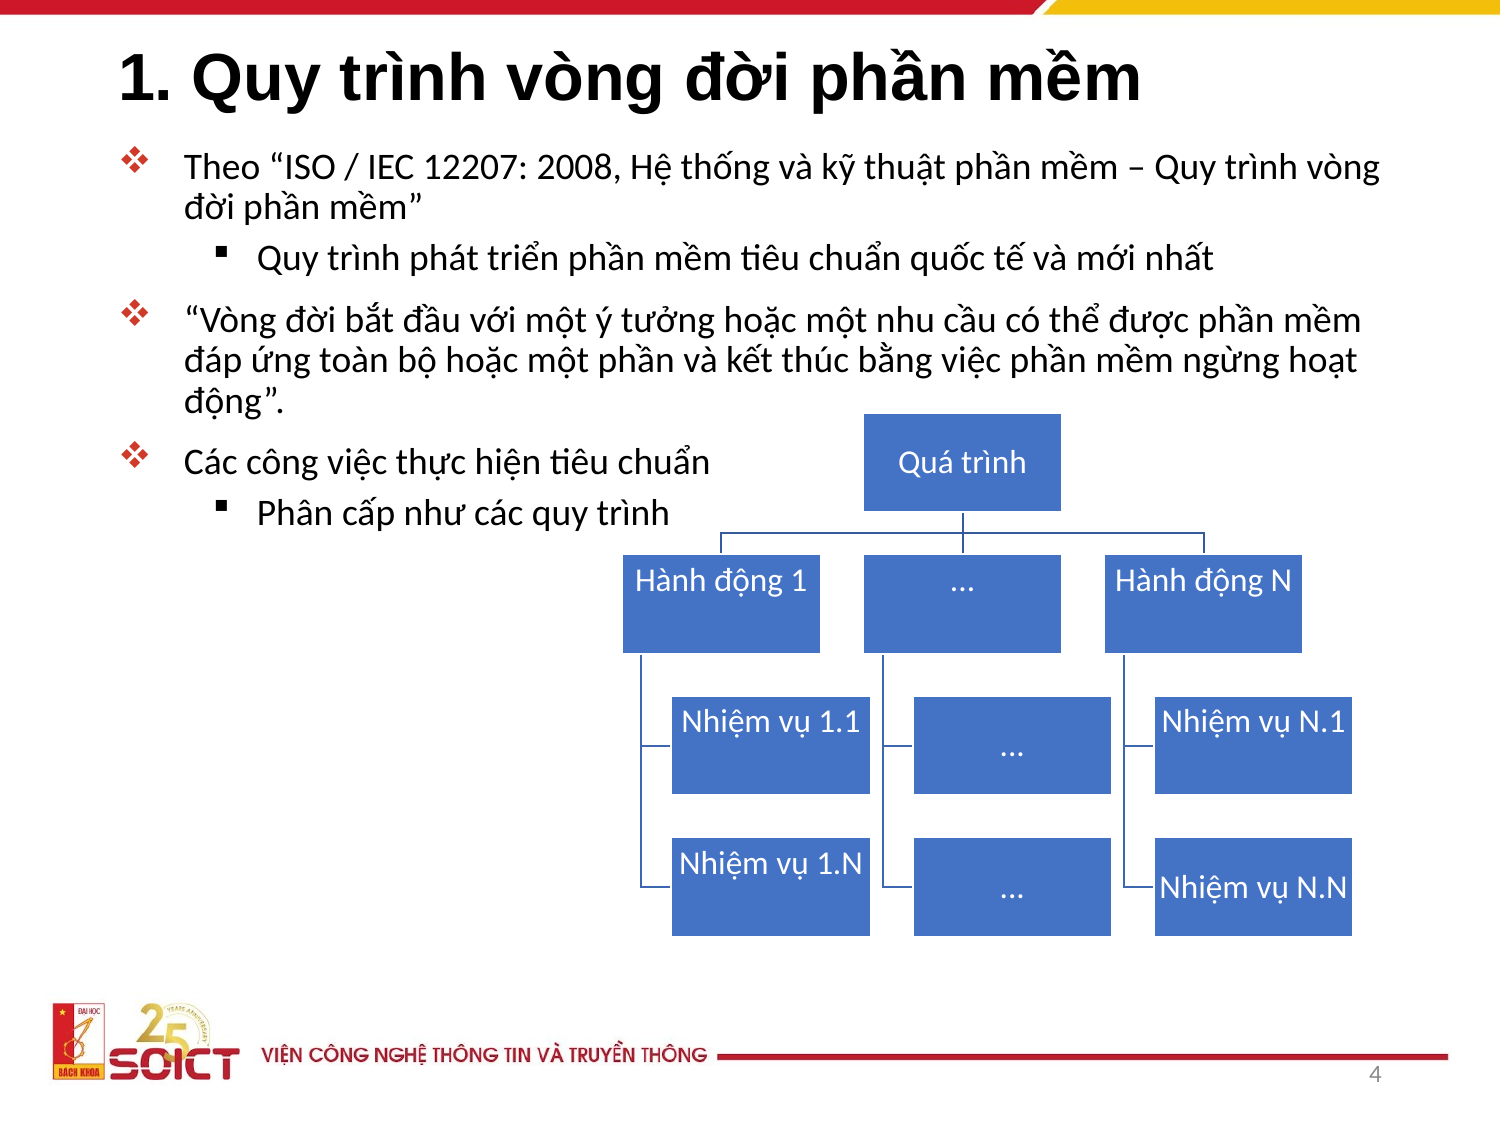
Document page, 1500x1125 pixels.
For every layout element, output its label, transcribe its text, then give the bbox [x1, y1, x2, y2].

list Theo “ISO / IEC 12207: 2008, Hệ thống và kỹ thuật phần mềm – Quy trình vòng đời phần mềm” Quy trình phát triển phần mềm tiêu chuẩn quốc tế và mới nhất “Vòng đời bắt đầu với một ý tưởng hoặc một nhu cầu có thể được phần mềm đáp ứng toàn bộ hoặc một phần và kết thúc bằng việc phần mềm ngừng hoạt động”. Các công việc thực hiện tiêu chuẩn Phân cấp như các quy trình [103, 139, 1397, 989]
title 1. Quy trình vòng đời phần mềm [103, 18, 1397, 139]
slide_number 4 [1059, 1042, 1397, 1103]
picture [0, 0, 1500, 1125]
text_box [537, 412, 1438, 938]
